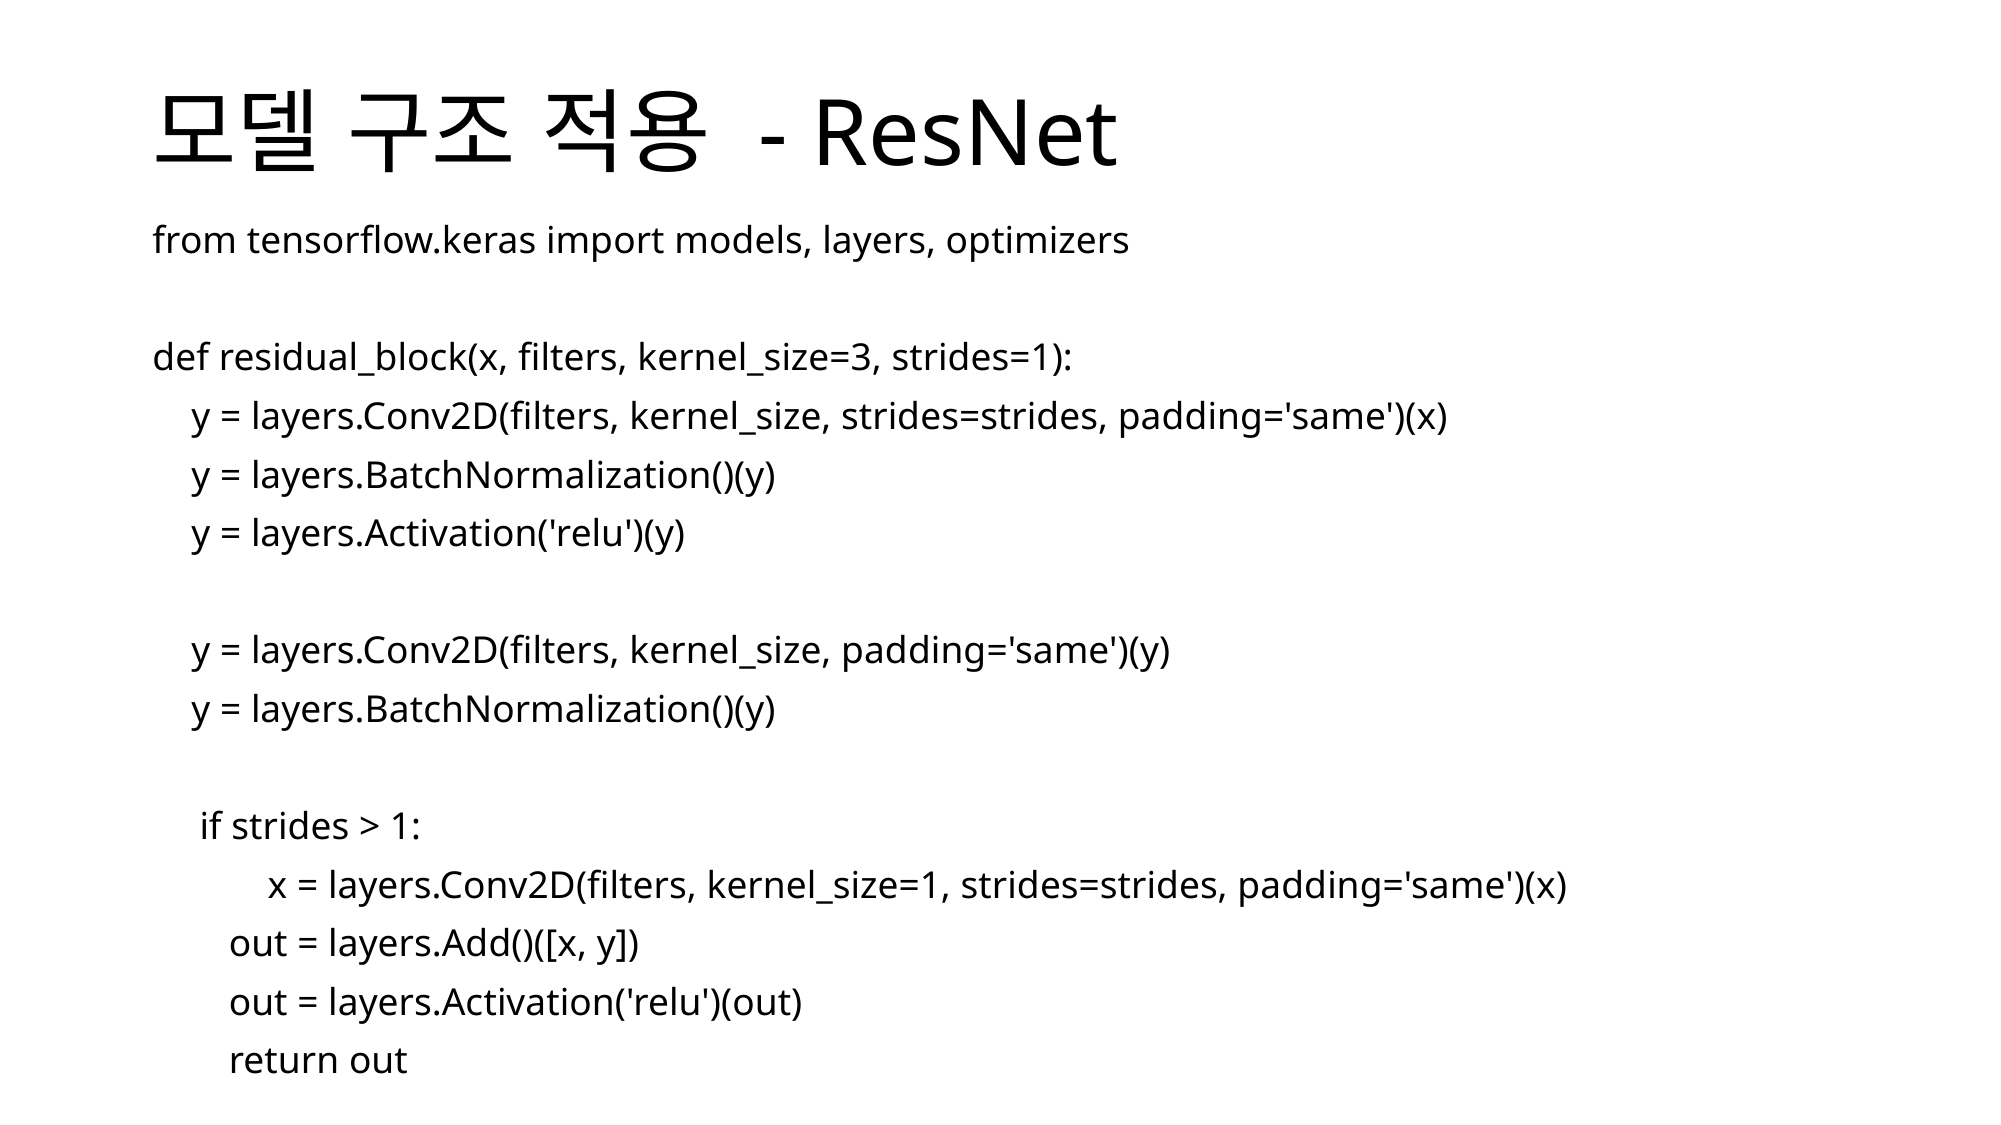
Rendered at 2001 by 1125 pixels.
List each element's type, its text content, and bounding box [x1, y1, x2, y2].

title 모델 구조 적용 - ResNet [137, 59, 1863, 212]
list from tensorflow.keras import models, layers, optimizers def residual_block(x, filters, kernel_size=3, strides=1): y = layers.Conv2D(filters, kernel_size, strides=strides, padding='same')(x) y = layers.BatchNormalization()(y) y = layers.Activation('relu')(y) y = layers.Conv2D(filters, kernel_size, padding='same')(y) y = layers.BatchNormalization()(y) if strides > 1: x = layers.Conv2D(filters, kernel_size=1, strides=strides, padding='same')(x) out = layers.Add()([x, y]) out = layers.Activation('relu')(out) return out [137, 214, 1908, 1096]
